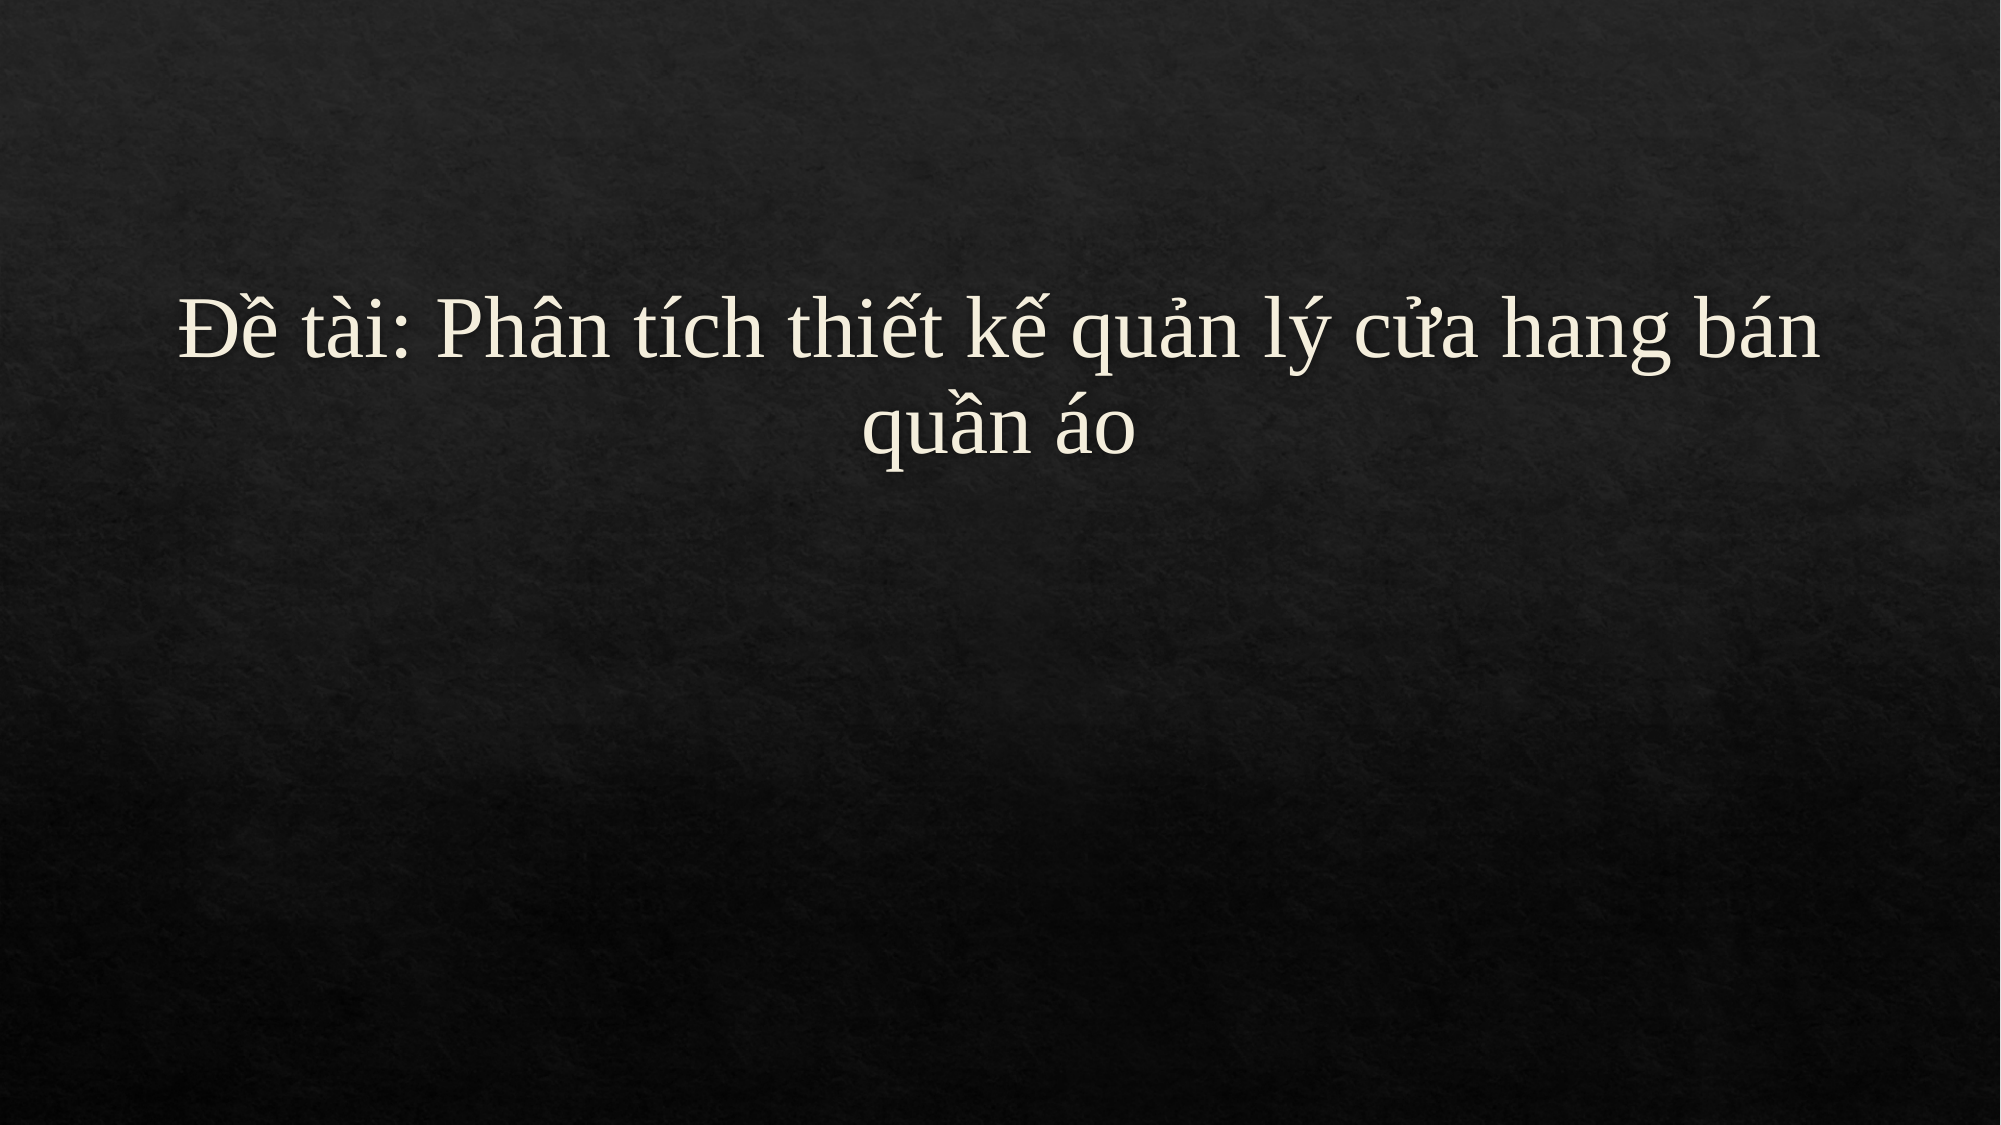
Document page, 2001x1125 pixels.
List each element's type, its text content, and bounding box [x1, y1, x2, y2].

title Đề tài: Phân tích thiết kế quản lý cửa hang bán quần áo [150, 273, 1850, 481]
